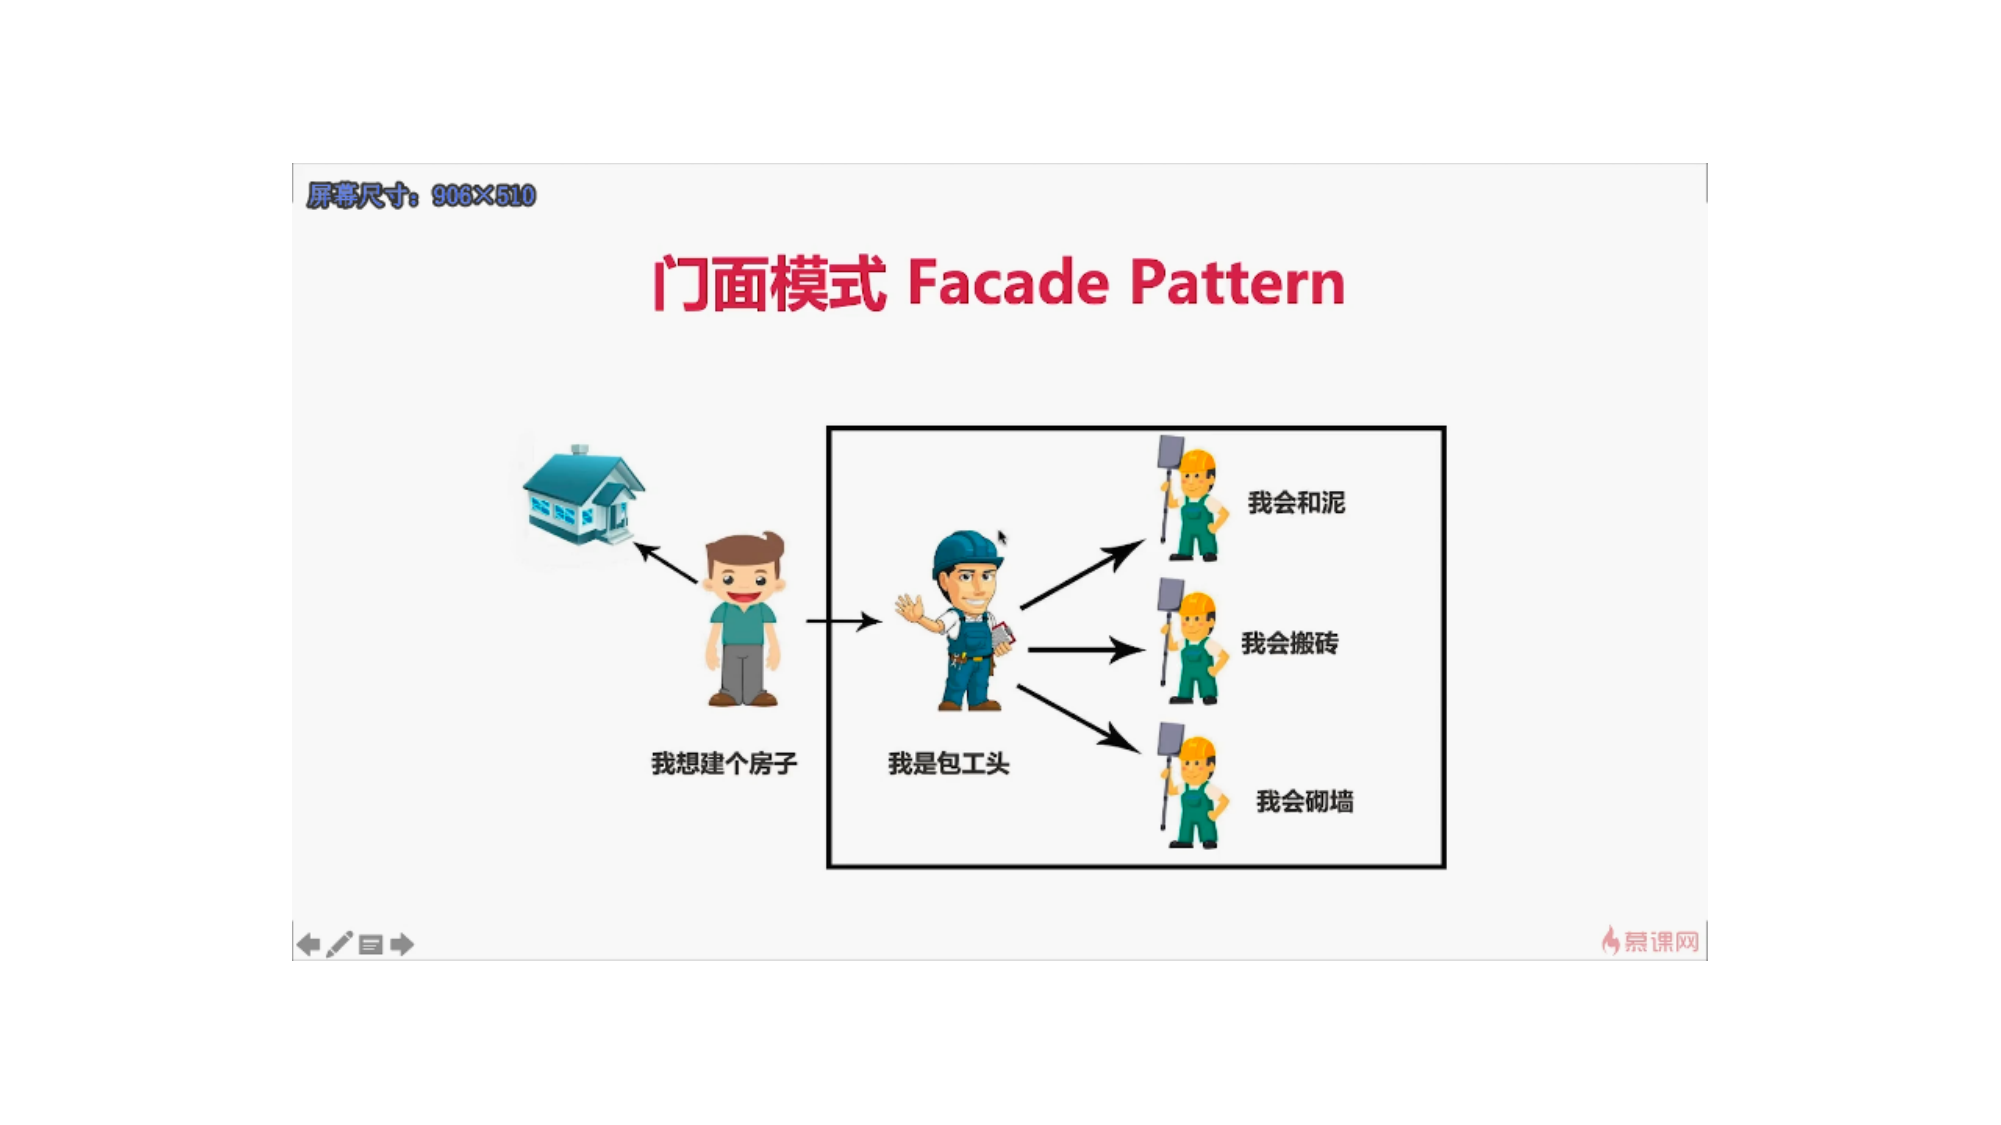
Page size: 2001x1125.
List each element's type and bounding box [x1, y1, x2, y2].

picture [292, 163, 1708, 961]
